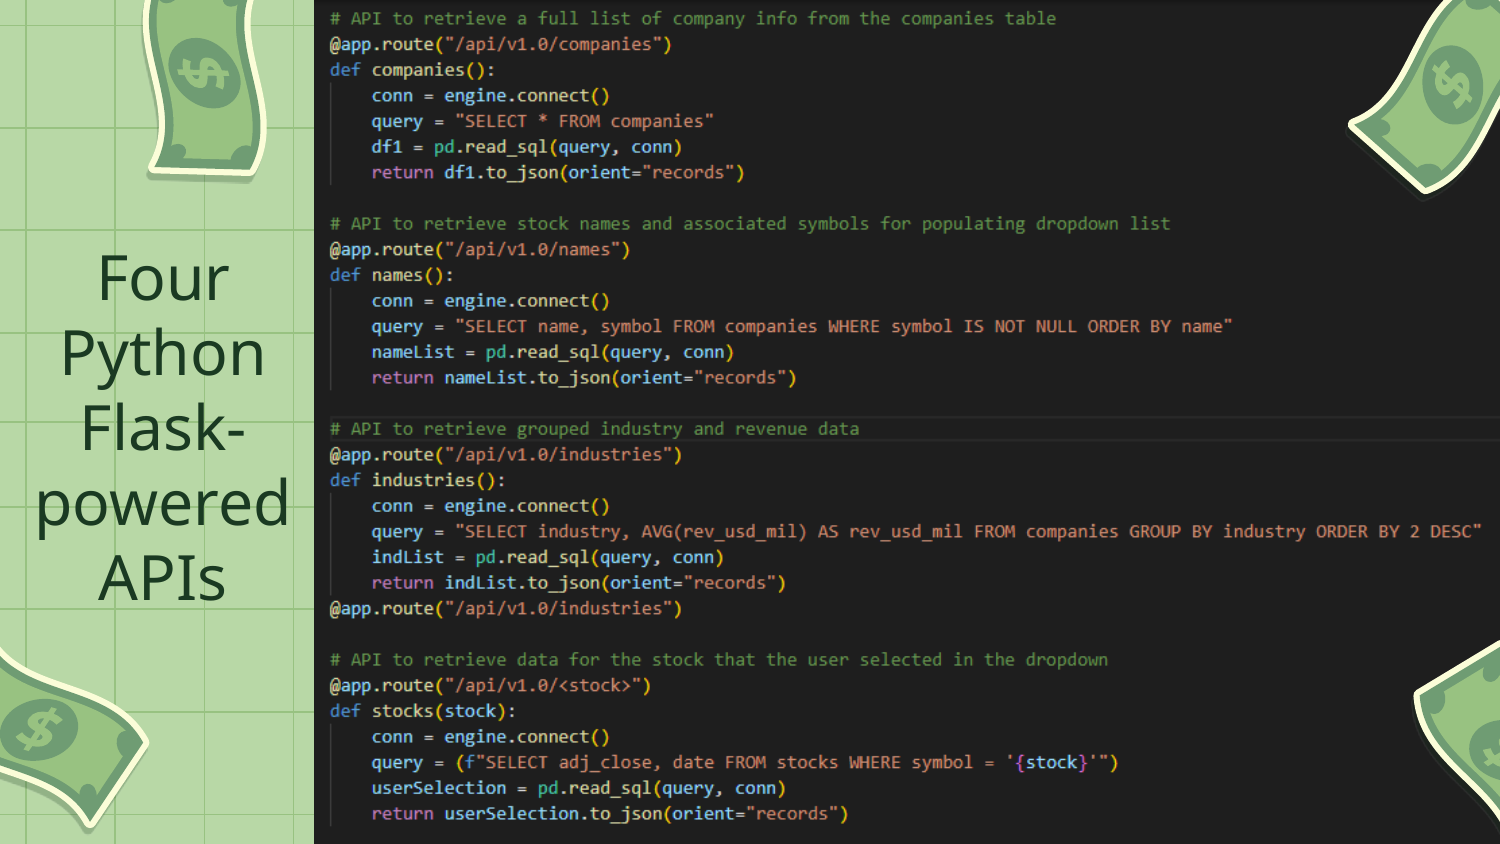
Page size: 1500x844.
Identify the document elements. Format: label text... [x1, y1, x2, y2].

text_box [109, 0, 300, 192]
title Four Python Flask-powered APIs [0, 220, 308, 630]
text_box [1357, 0, 1500, 203]
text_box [1414, 634, 1500, 844]
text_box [0, 612, 134, 844]
picture [313, 0, 1500, 844]
